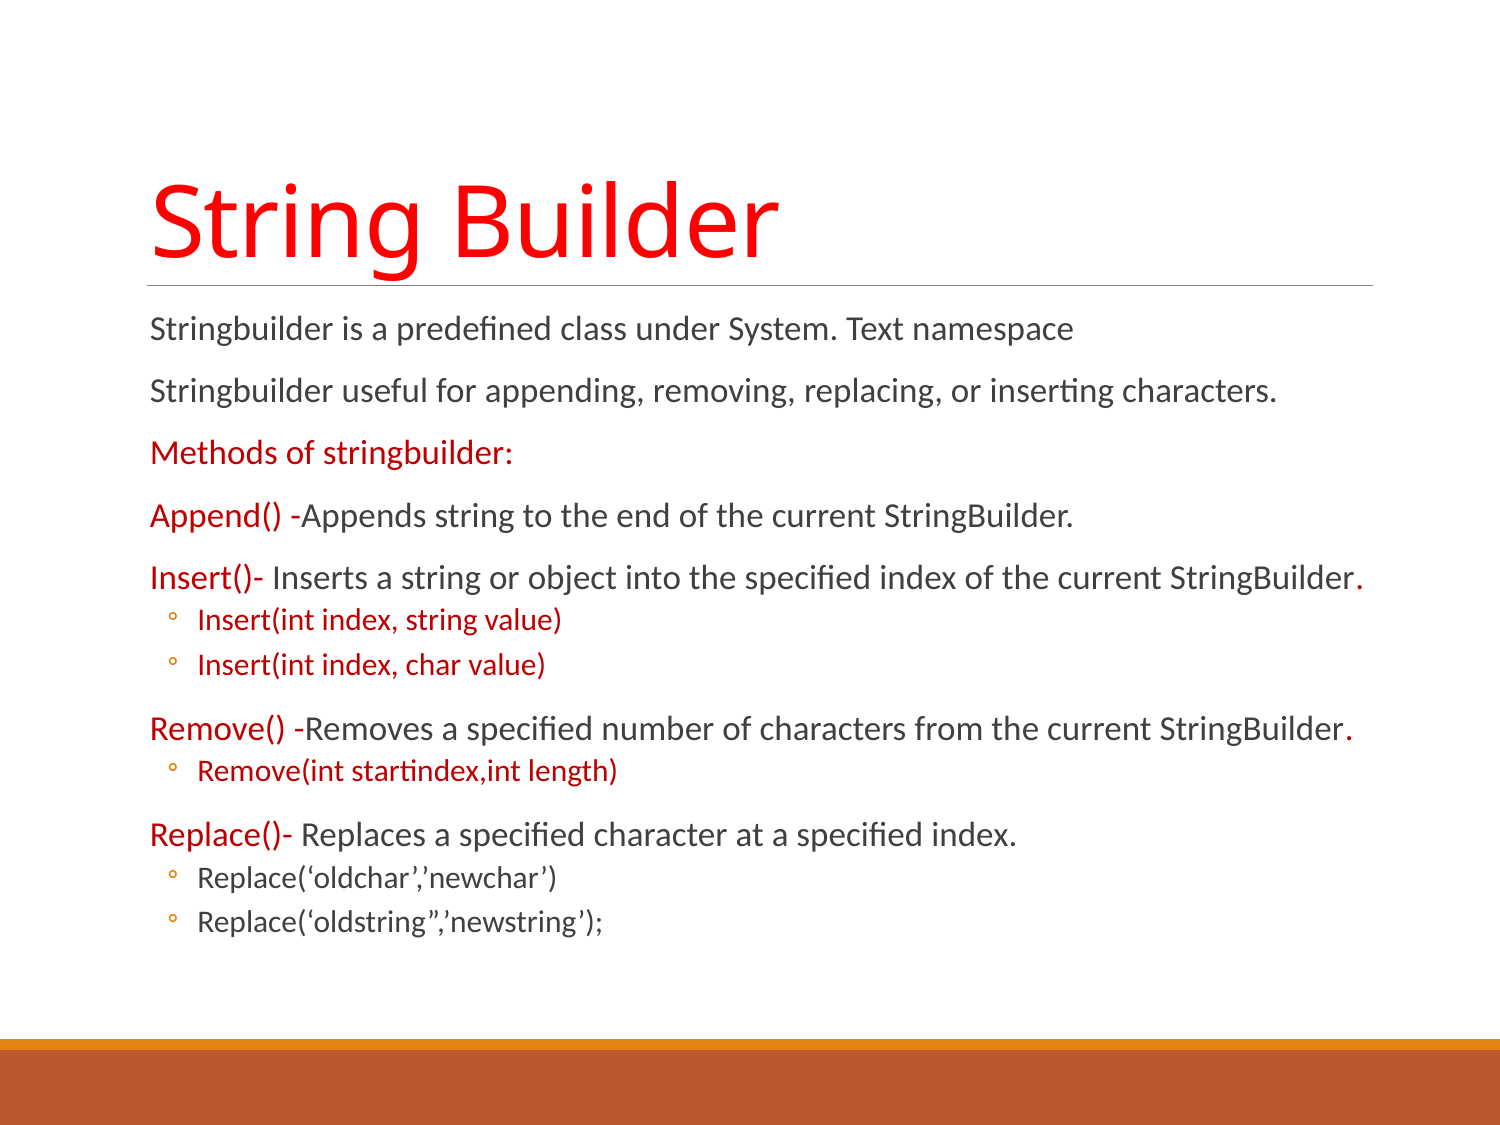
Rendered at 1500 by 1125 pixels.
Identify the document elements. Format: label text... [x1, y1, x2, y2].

title String Builder [135, 47, 1373, 285]
list Stringbuilder is a predefined class under System. Text namespace Stringbuilder useful for appending, removing, replacing, or inserting characters. Methods of stringbuilder: Append() -Appends string to the end of the current StringBuilder. Insert()- Inserts a string or object into the specified index of the current StringBuilder. Insert(int index, string value) Insert(int index, char value) Remove() -Removes a specified number of characters from the current StringBuilder. Remove(int startindex,int length) Replace()- Replaces a specified character at a specified index. Replace(‘oldchar’,’newchar’) Replace(‘oldstring”,’newstring’); [135, 302, 1373, 963]
